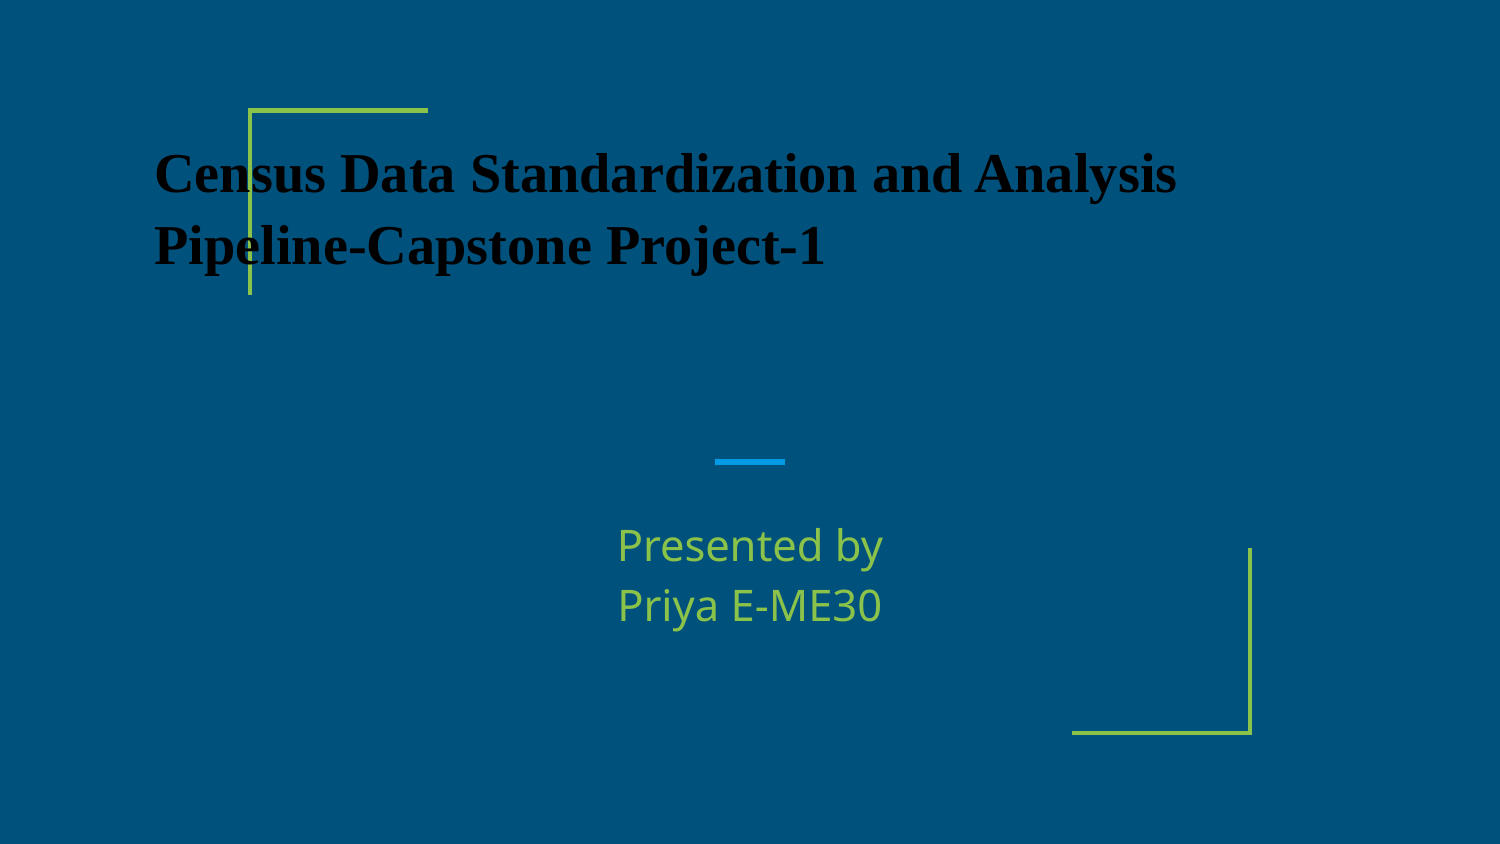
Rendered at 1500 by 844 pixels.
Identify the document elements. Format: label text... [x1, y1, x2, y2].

subtitle Presented by Priya E-ME30 [275, 500, 1225, 650]
title Census Data Standardization and Analysis Pipeline-Capstone Project-1 [139, 50, 1392, 405]
